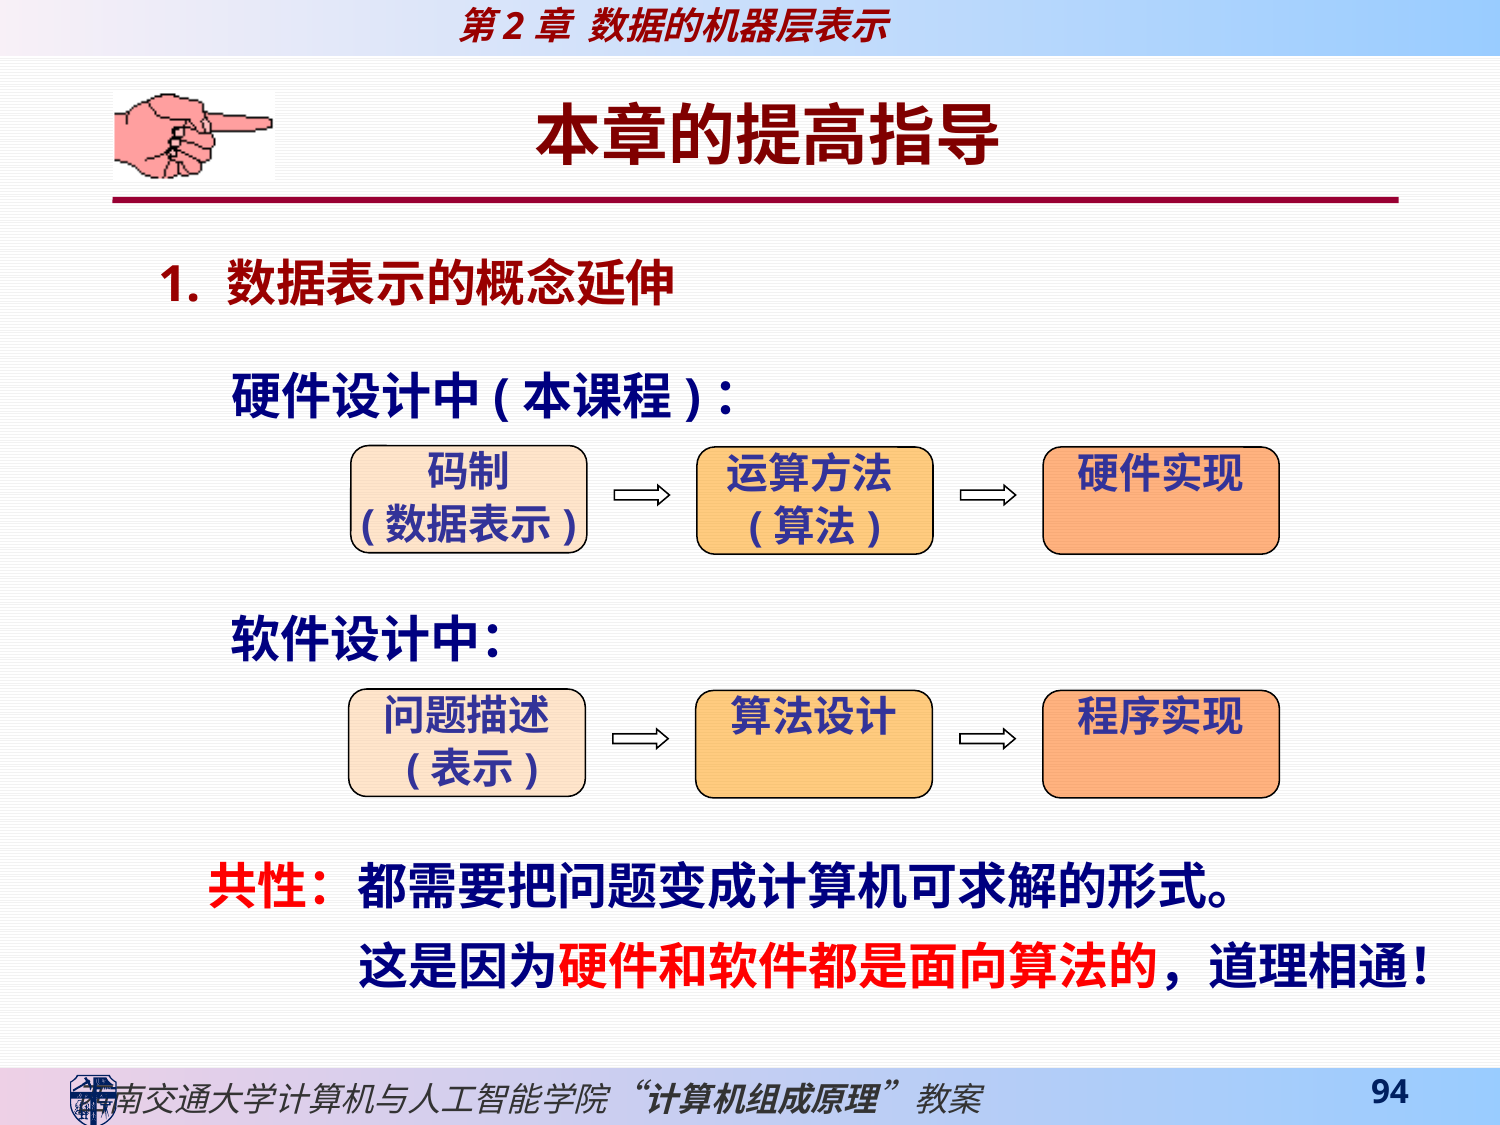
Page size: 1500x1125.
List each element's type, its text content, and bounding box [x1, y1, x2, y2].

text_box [113, 92, 276, 182]
text_box 本章的提高指导 [199, 85, 1338, 181]
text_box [189, 853, 1500, 1004]
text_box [216, 338, 1285, 555]
text_box 1. 数据表示的概念延伸 [143, 250, 1042, 320]
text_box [215, 582, 1285, 799]
